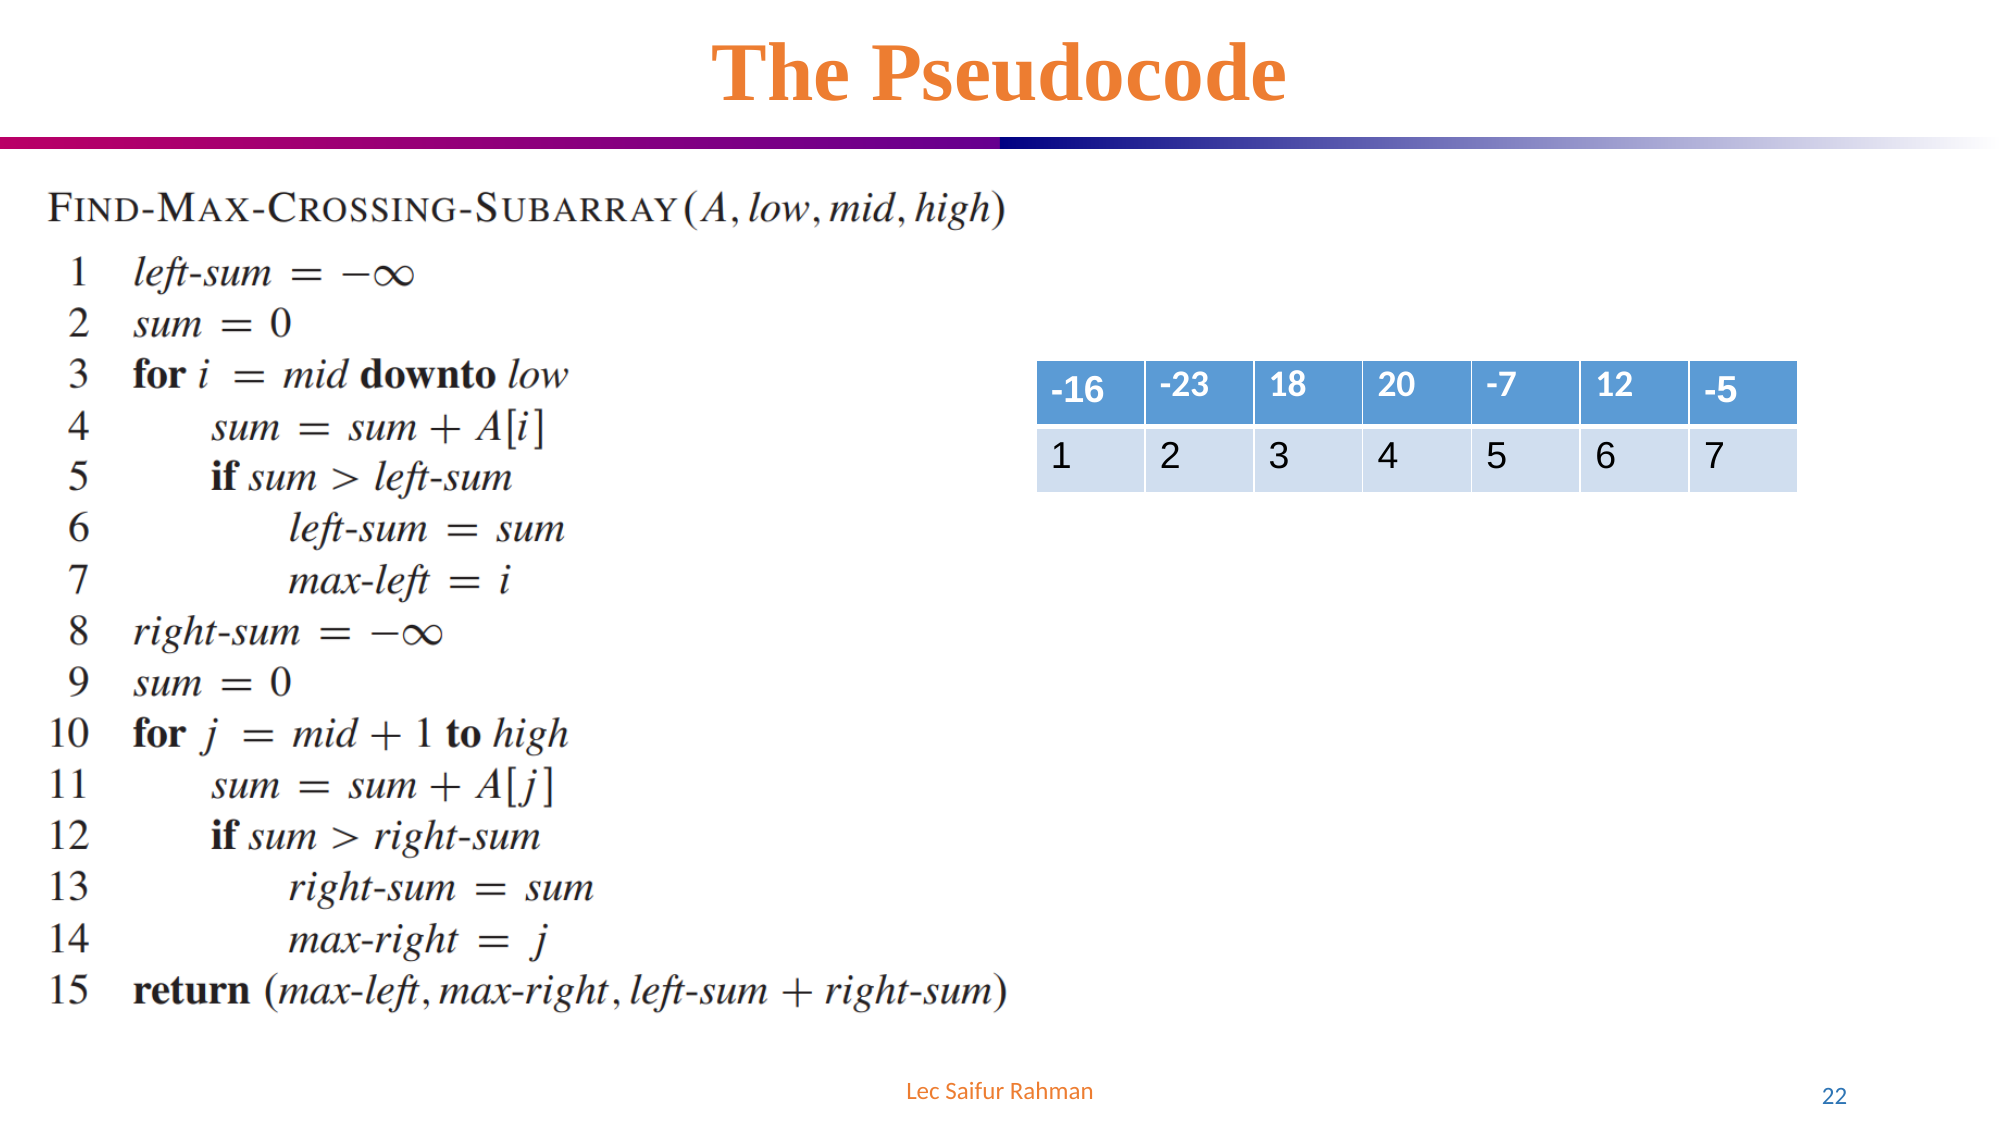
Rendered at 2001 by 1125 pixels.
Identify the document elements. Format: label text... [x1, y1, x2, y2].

table_cell 4 [1363, 429, 1471, 492]
table_header 20 [1363, 361, 1471, 424]
table_header 12 [1581, 361, 1688, 424]
table_cell 7 [1690, 429, 1797, 492]
table_header -7 [1472, 361, 1579, 424]
table_header 18 [1255, 361, 1362, 424]
table_cell 1 [1040, 429, 1144, 492]
title The Pseudocode [137, 24, 1863, 124]
table_header -16 [1040, 361, 1144, 424]
table_cell 6 [1581, 429, 1688, 492]
table_header -5 [1690, 361, 1797, 424]
table_cell 2 [1146, 429, 1253, 492]
table_cell 3 [1255, 429, 1362, 492]
table_header -23 [1146, 361, 1253, 424]
footer Lec Saifur Rahman [604, 1059, 1396, 1120]
table_cell 5 [1472, 429, 1579, 492]
picture [41, 181, 1036, 1034]
slide_number 22 [1412, 1065, 1863, 1125]
